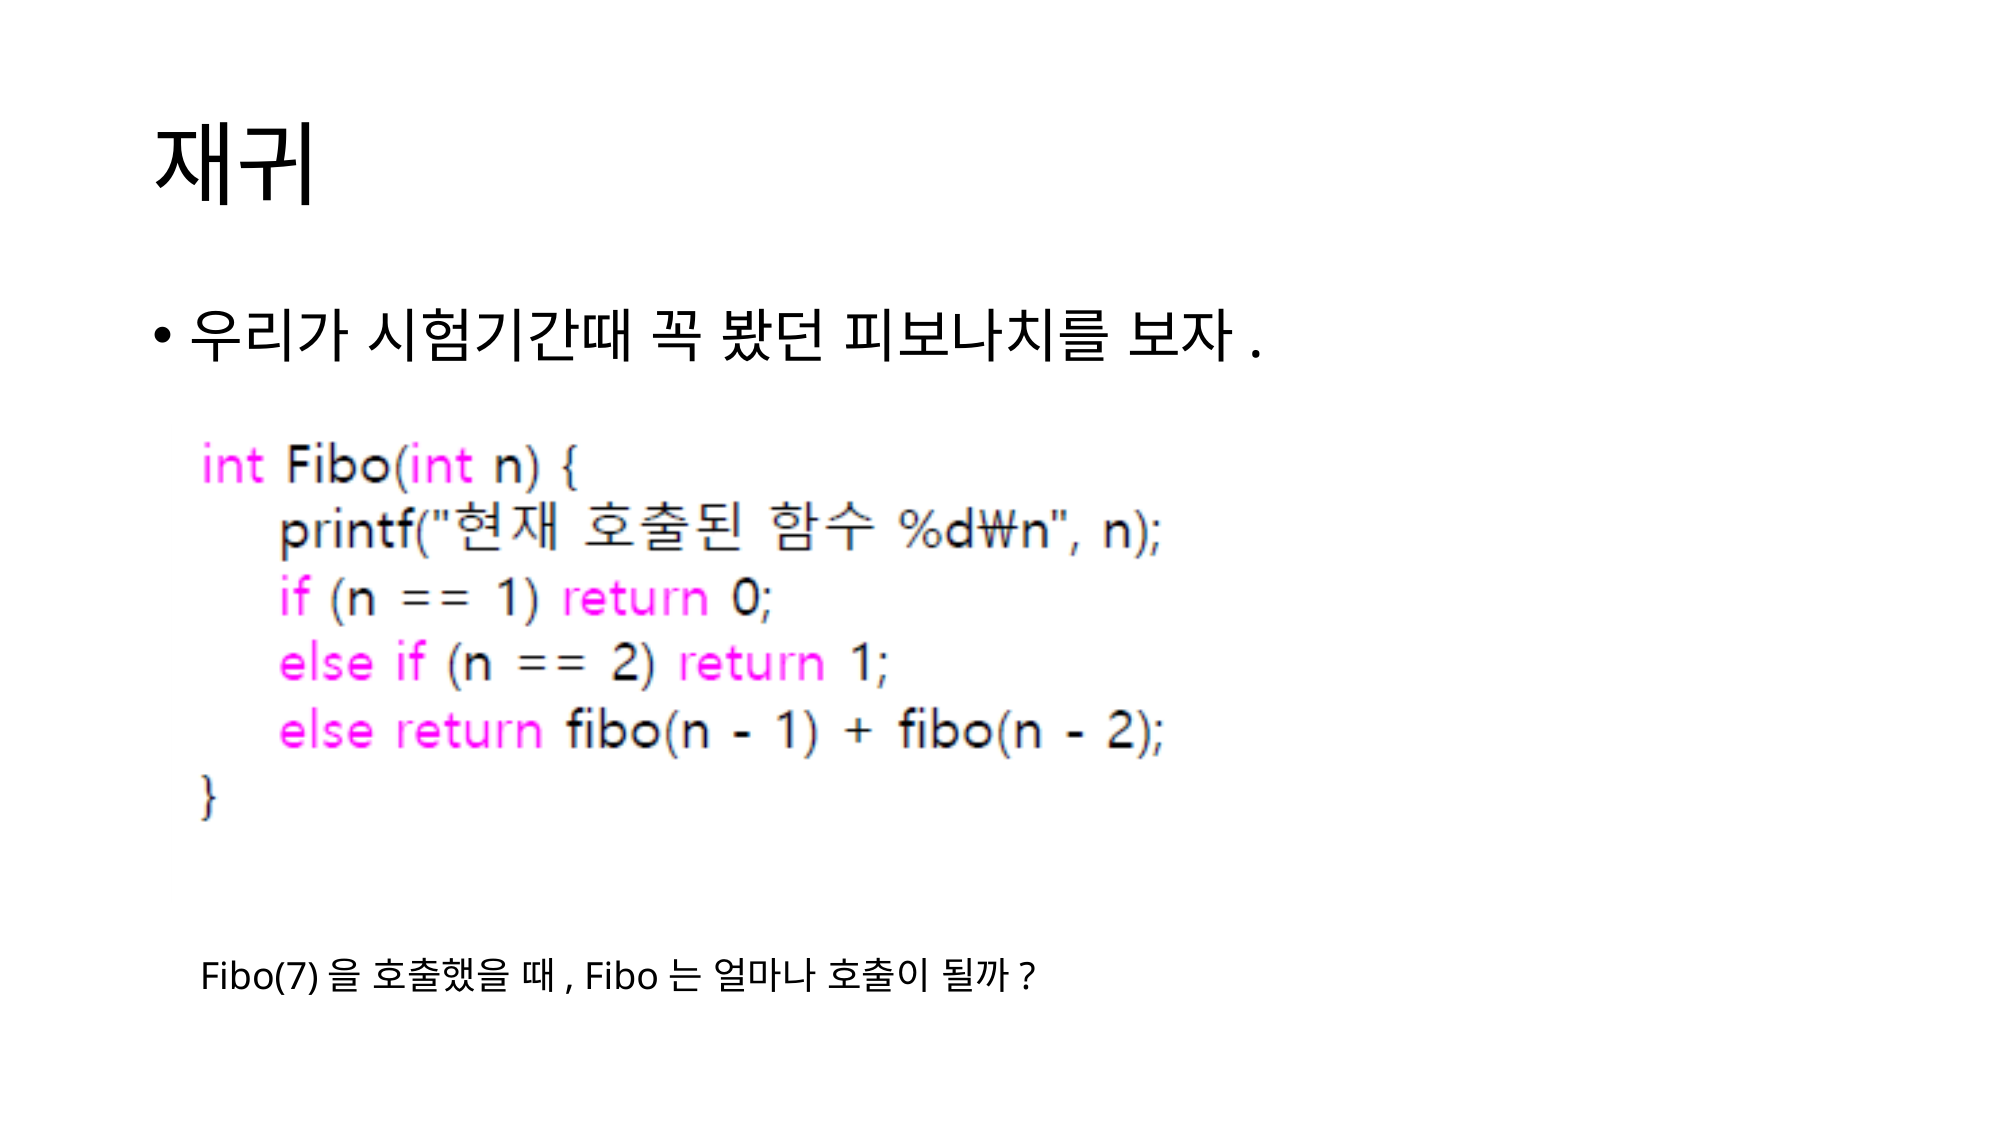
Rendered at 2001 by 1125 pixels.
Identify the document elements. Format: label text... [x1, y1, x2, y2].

list 우리가 시험기간때 꼭 봤던 피보나치를 보자. [137, 299, 1863, 1014]
picture [170, 424, 1213, 903]
text_box Fibo(7)을 호출했을 때, Fibo는 얼마나 호출이 될까? [184, 944, 1051, 1005]
title 재귀 [137, 59, 1863, 278]
